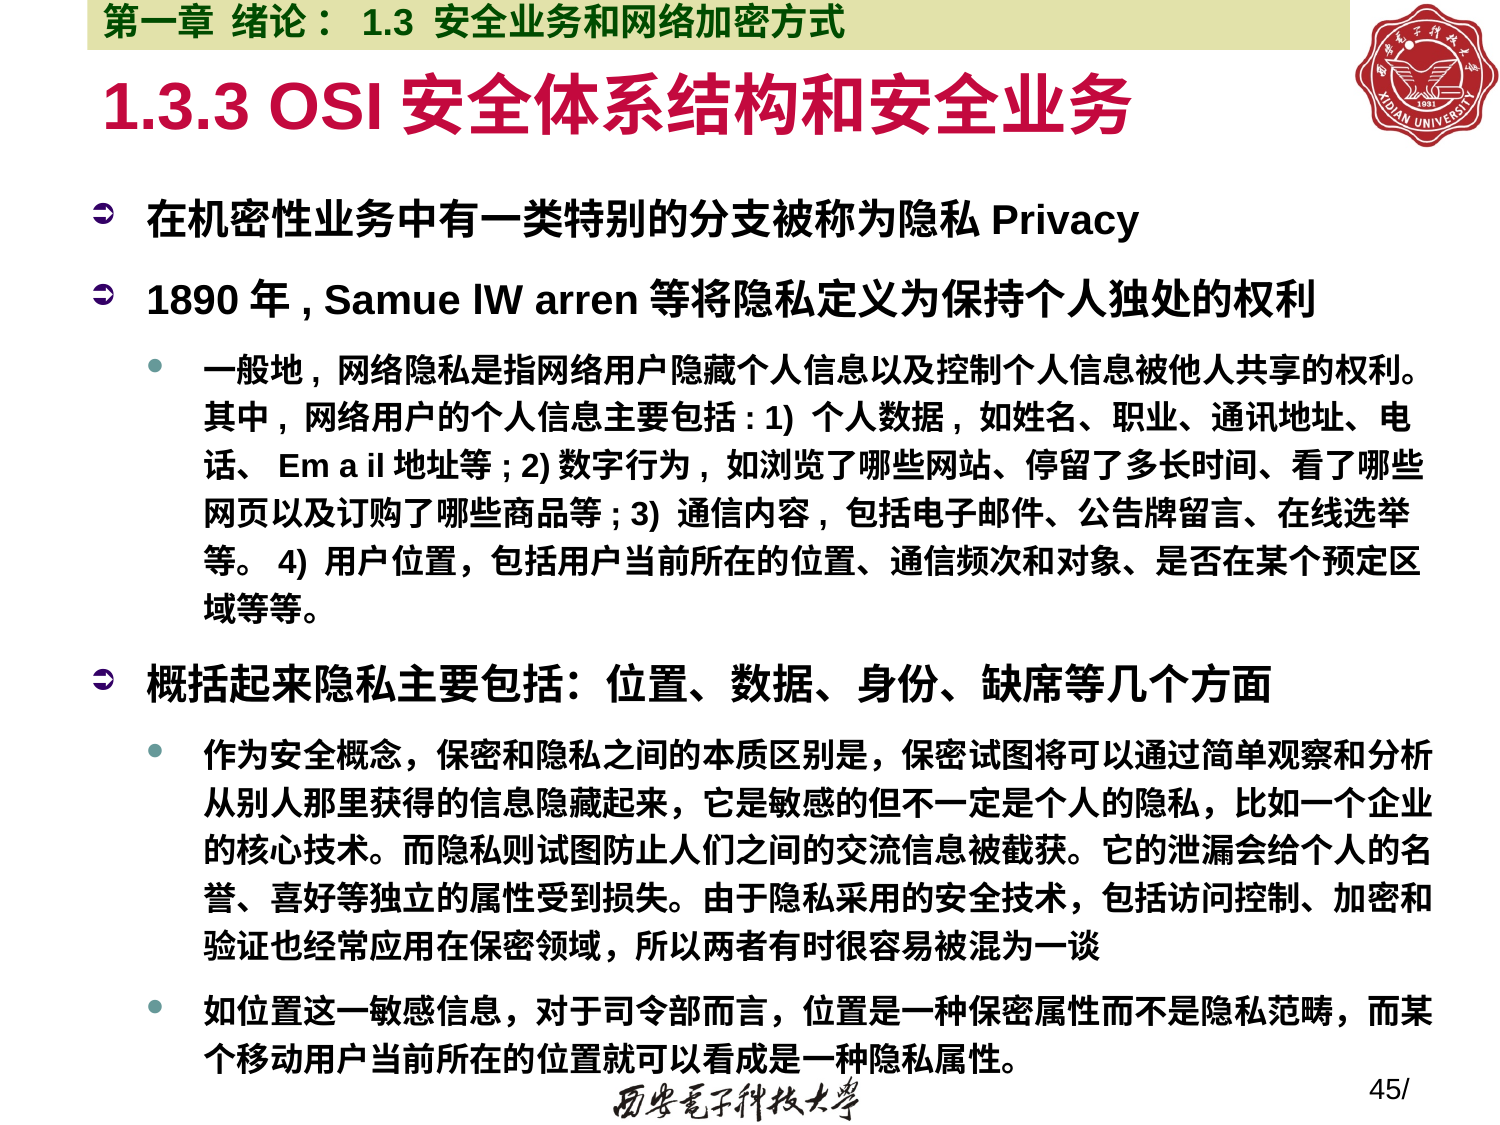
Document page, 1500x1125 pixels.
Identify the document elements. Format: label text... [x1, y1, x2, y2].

list 在机密性业务中有一类特别的分支被称为隐私Privacy 1890年, Samue lW arren等将隐私定义为保持个人独处的权利 一般地, 网络隐私是指网络用户隐藏个人信息以及控制个人信息被他人共享的权利。其中, 网络用户的个人信息主要包括: 1) 个人数据, 如姓名、职业、通讯地址、电话、Em a il地址等; 2)数字行为, 如浏览了哪些网站、停留了多长时间、看了哪些网页以及订购了哪些商品等; 3) 通信内容, 包括电子邮件、公告牌留言、在线选举等。4) 用户位置，包括用户当前所在的位置、通信频次和对象、是否在某个预定区域等等。 概括起来隐私主要包括：位置、数据、身份、缺席等几个方面 作为安全概念，保密和隐私之间的本质区别是，保密试图将可以通过简单观察和分析从别人那里获得的信息隐藏起来，它是敏感的但不一定是个人的隐私，比如一个企业的核心技术。而隐私则试图防止人们之间的交流信息被截获。它的泄漏会给个人的名誉、喜好等独立的属性受到损失。由于隐私采用的安全技术，包括访问控制、加密和验证也经常应用在保密领域，所以两者有时很容易被混为一谈 如位置这一敏感信息，对于司令部而言，位置是一种保密属性而不是隐私范畴，而某个移动用户当前所在的位置就可以看成是一种隐私属性。 [74, 174, 1463, 1063]
picture [1350, 0, 1500, 150]
text_box 第一章 绪论 ：1.3 安全业务和网络加密方式 [87, 0, 1350, 50]
title 1.3.3 OSI安全体系结构和安全业务 [87, 62, 1351, 151]
slide_number 45/ [1074, 1062, 1426, 1113]
picture [612, 1076, 863, 1125]
